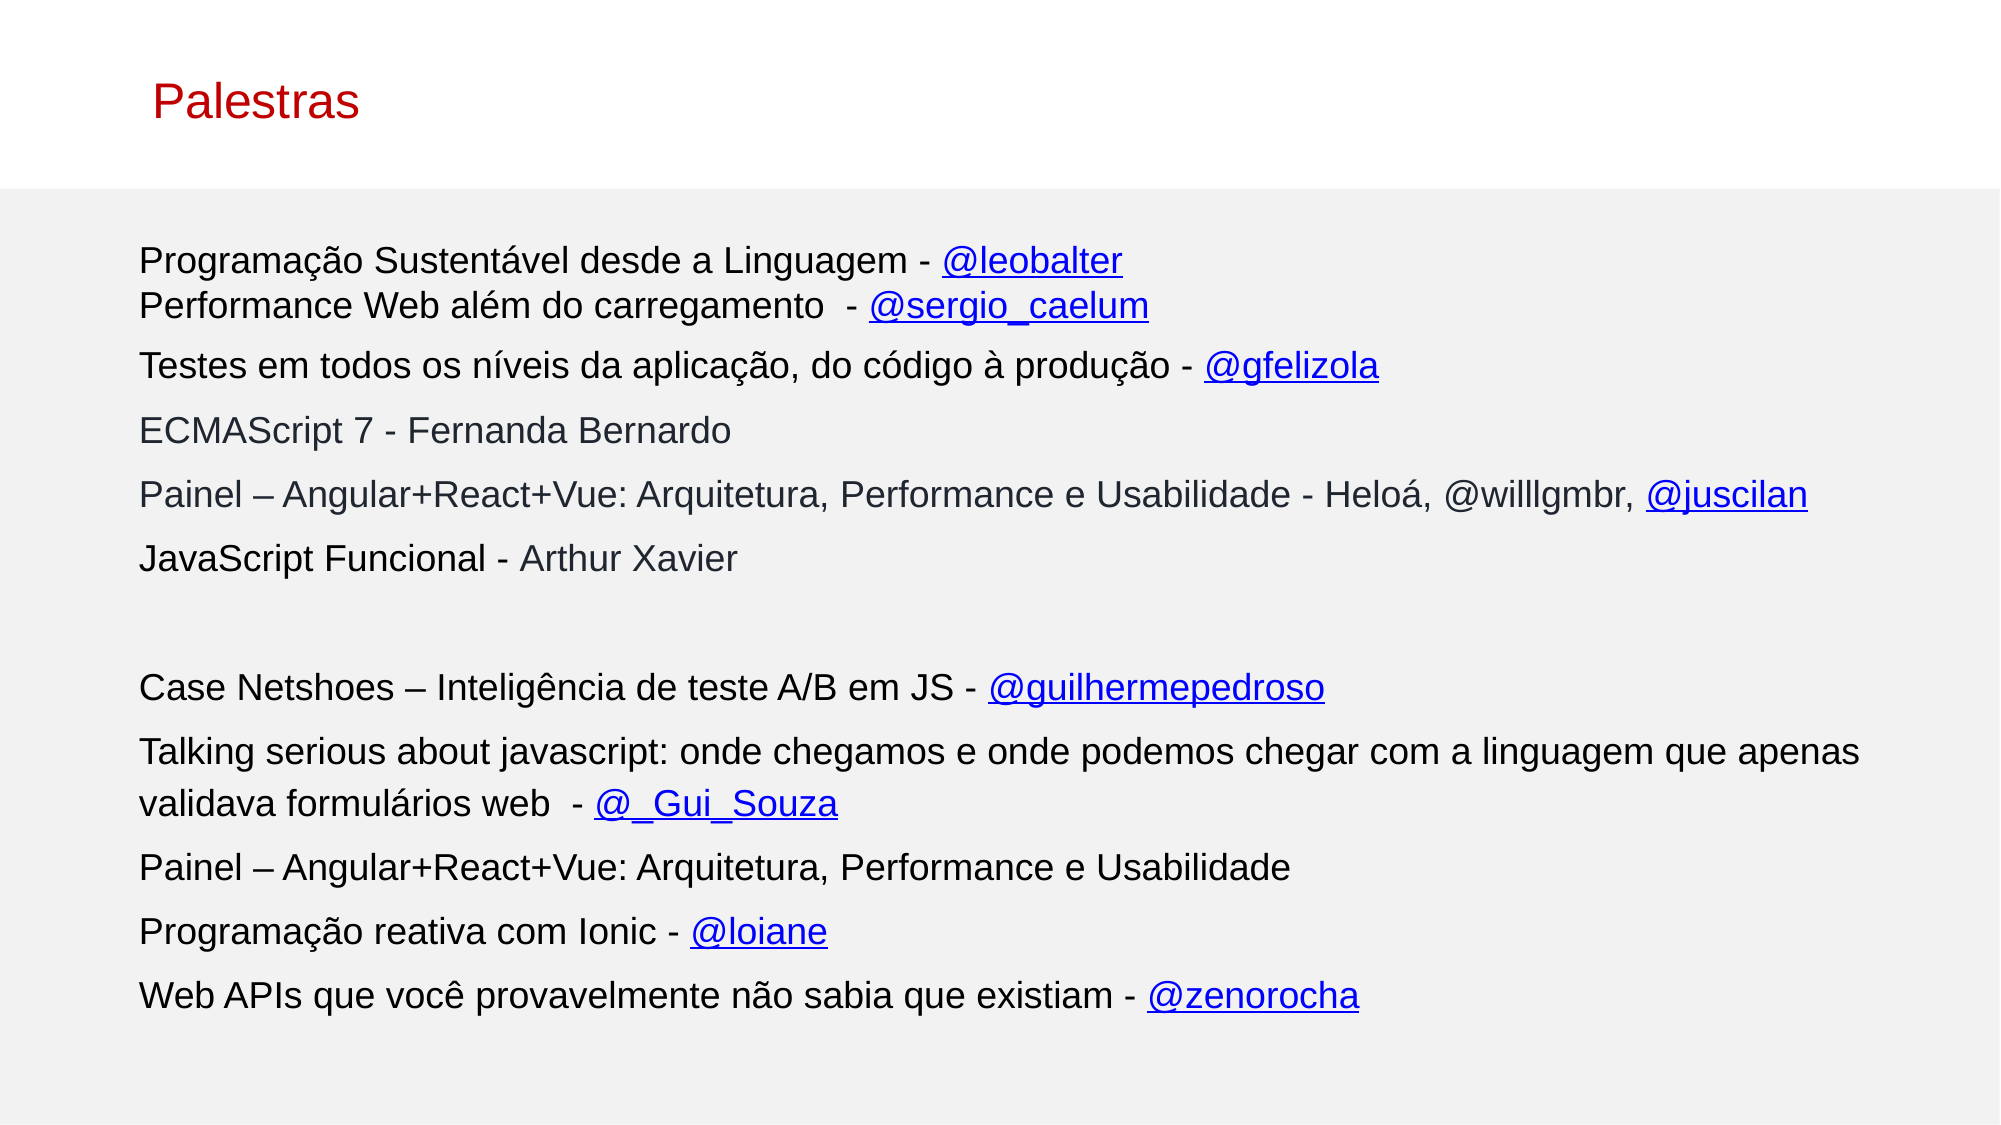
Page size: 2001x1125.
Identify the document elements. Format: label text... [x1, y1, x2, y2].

text_box Programação Sustentável desde a Linguagem - @leobalter Performance Web além do carregamento - @sergio_caelum Testes em todos os níveis da aplicação, do código à produção - @gfelizola ECMAScript 7 - Fernanda Bernardo Painel – Angular+React+Vue: Arquitetura, Performance e Usabilidade - Heloá, @willlgmbr, @juscilan JavaScript Funcional - Arthur Xavier Case Netshoes – Inteligência de teste A/B em JS - @guilhermepedroso Talking serious about javascript: onde chegamos e onde podemos chegar com a linguagem que apenas validava formulários web - @_Gui_Souza Painel – Angular+React+Vue: Arquitetura, Performance e Usabilidade Programação reativa com Ionic - @loiane Web APIs que você provavelmente não sabia que existiam - @zenorocha [124, 184, 1902, 1088]
text_box Palestras [137, 59, 1863, 137]
